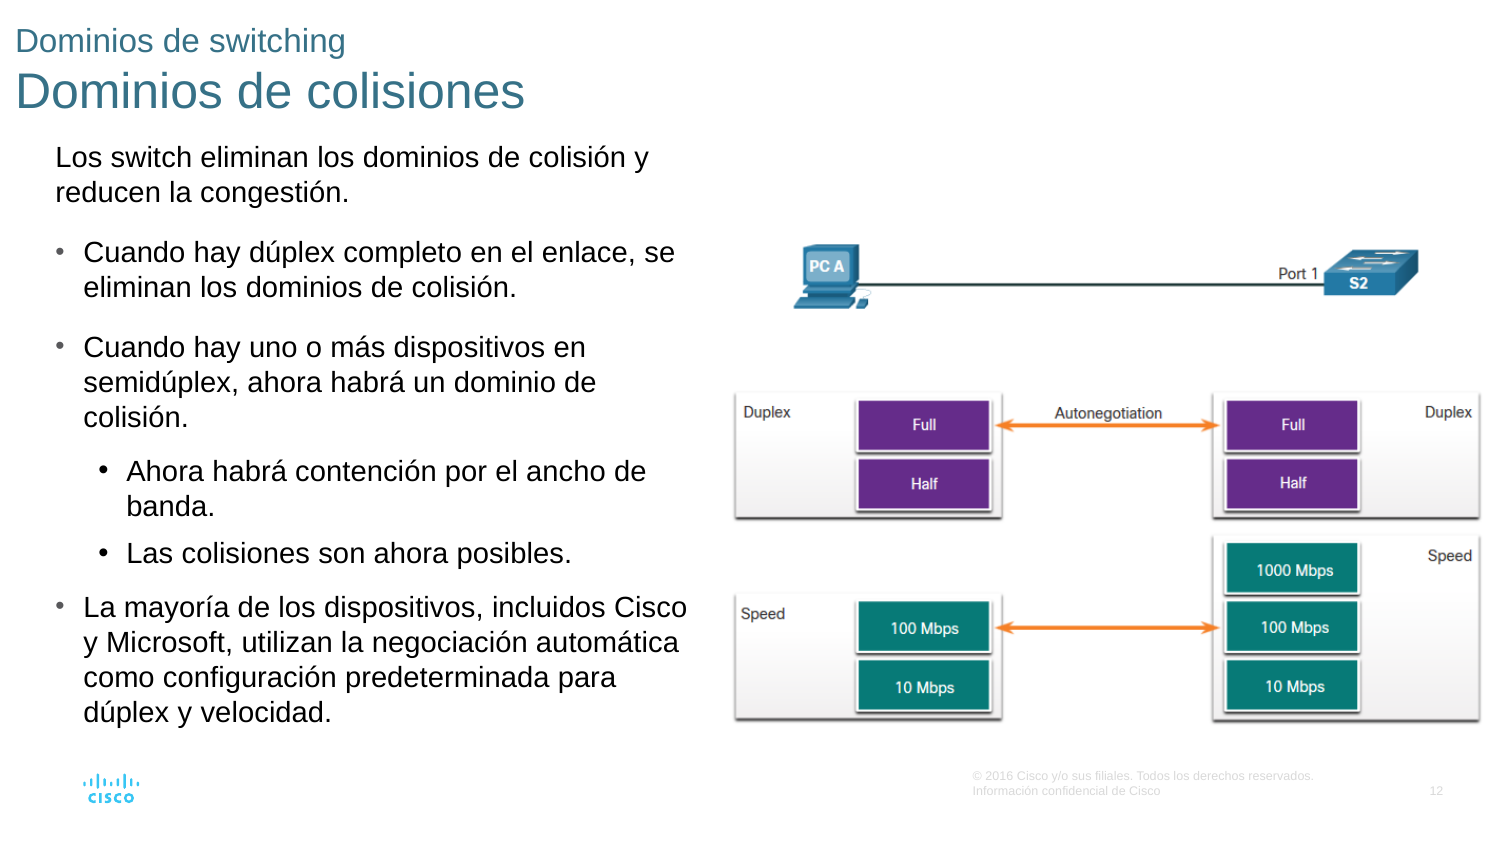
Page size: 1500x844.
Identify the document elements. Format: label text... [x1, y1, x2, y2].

title Dominios de switching Dominios de colisiones [0, 6, 1500, 131]
picture [729, 237, 1489, 728]
list Los switch eliminan los dominios de colisión y reducen la congestión. Cuando hay dúplex completo en el enlace, se eliminan los dominios de colisión. Cuando hay uno o más dispositivos en semidúplex, ahora habrá un dominio de colisión. Ahora habrá contención por el ancho de banda. Las colisiones son ahora posibles. La mayoría de los dispositivos, incluidos Cisco y Microsoft, utilizan la negociación automática como configuración predeterminada para dúplex y velocidad. [40, 131, 729, 764]
